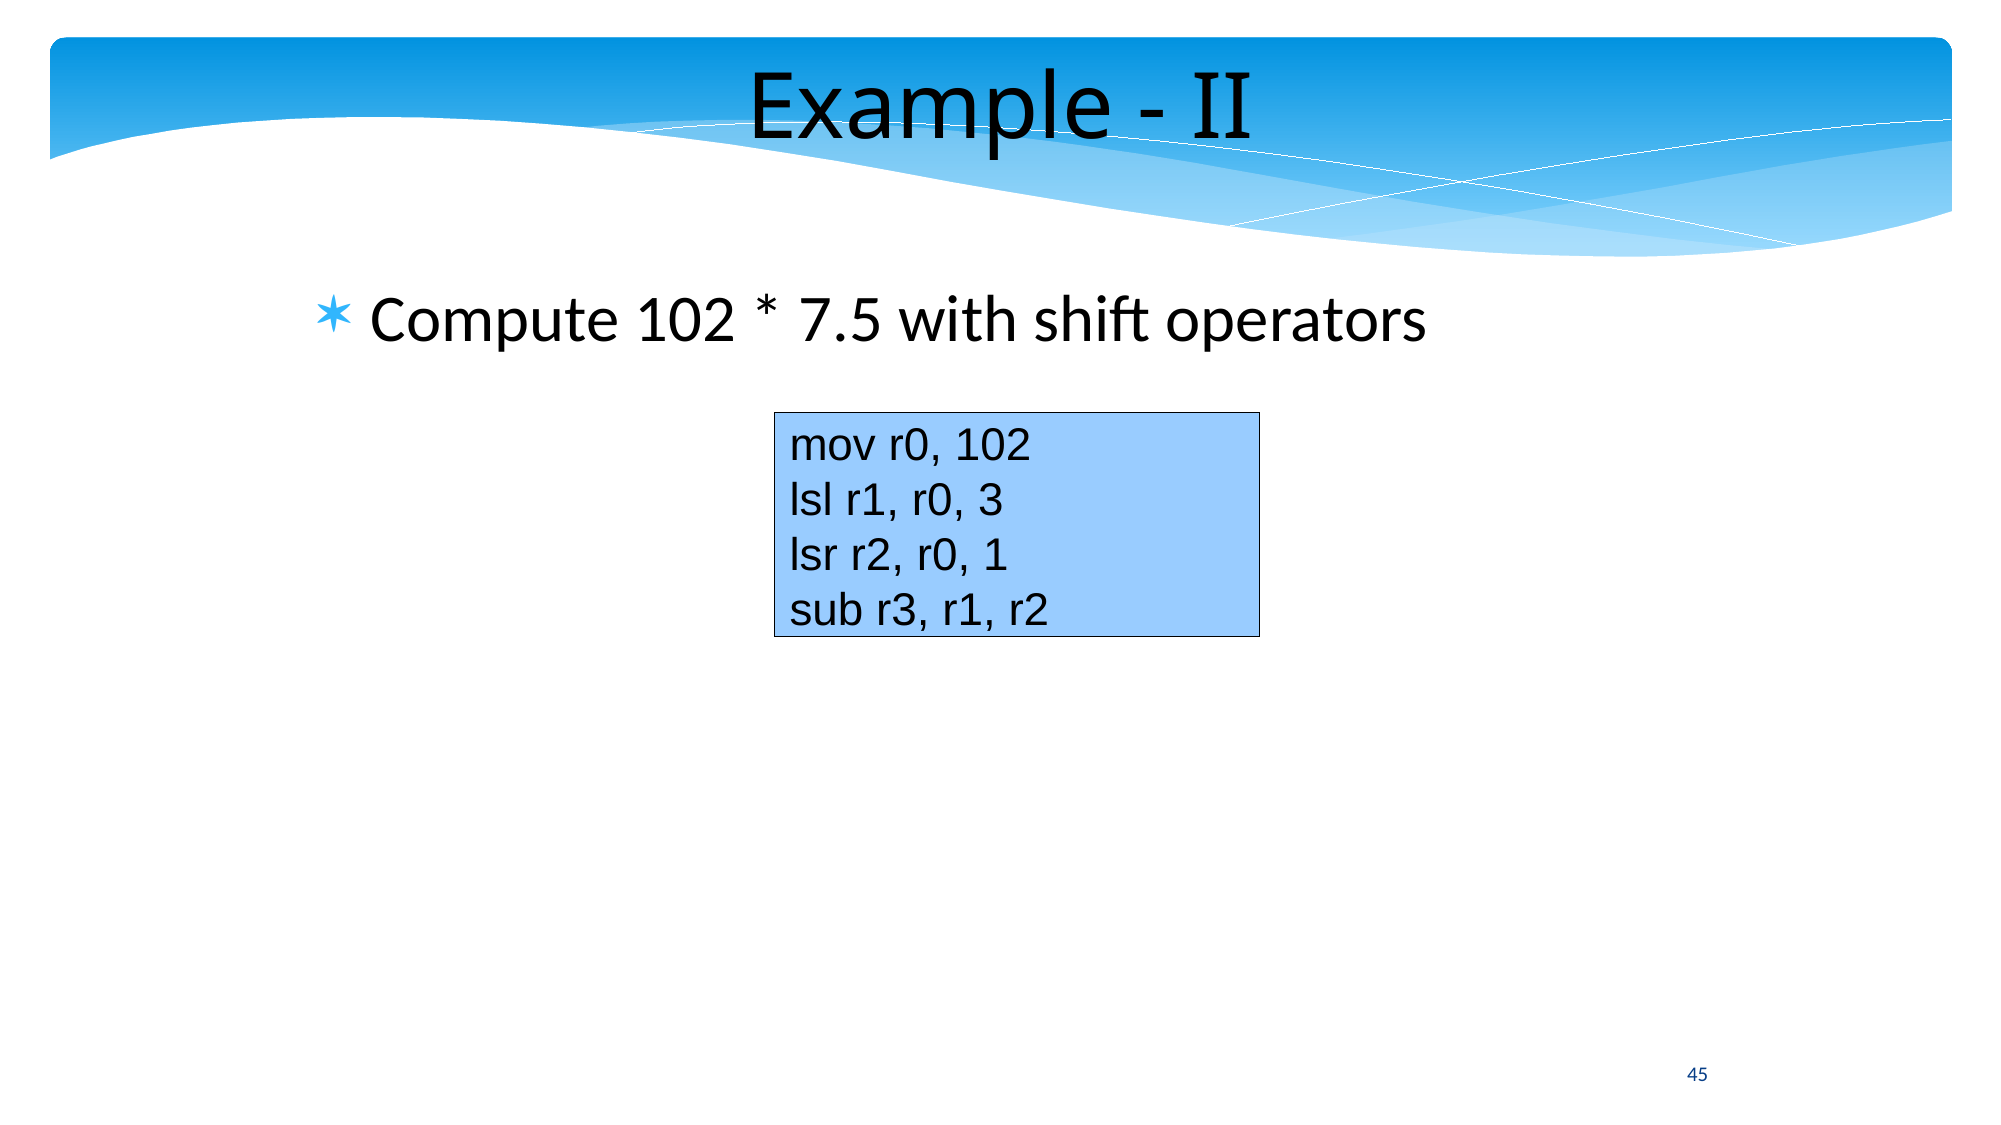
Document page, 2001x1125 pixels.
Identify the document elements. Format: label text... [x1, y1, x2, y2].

list Compute 102 * 7.5 with shift operators [300, 275, 1700, 1018]
text_box mov r0, 102 lsl r1, r0, 3 lsr r2, r0, 1 sub r3, r1, r2 [774, 412, 1260, 637]
slide_number 45 [1651, 1042, 1744, 1103]
title Example - II [287, 24, 1713, 179]
